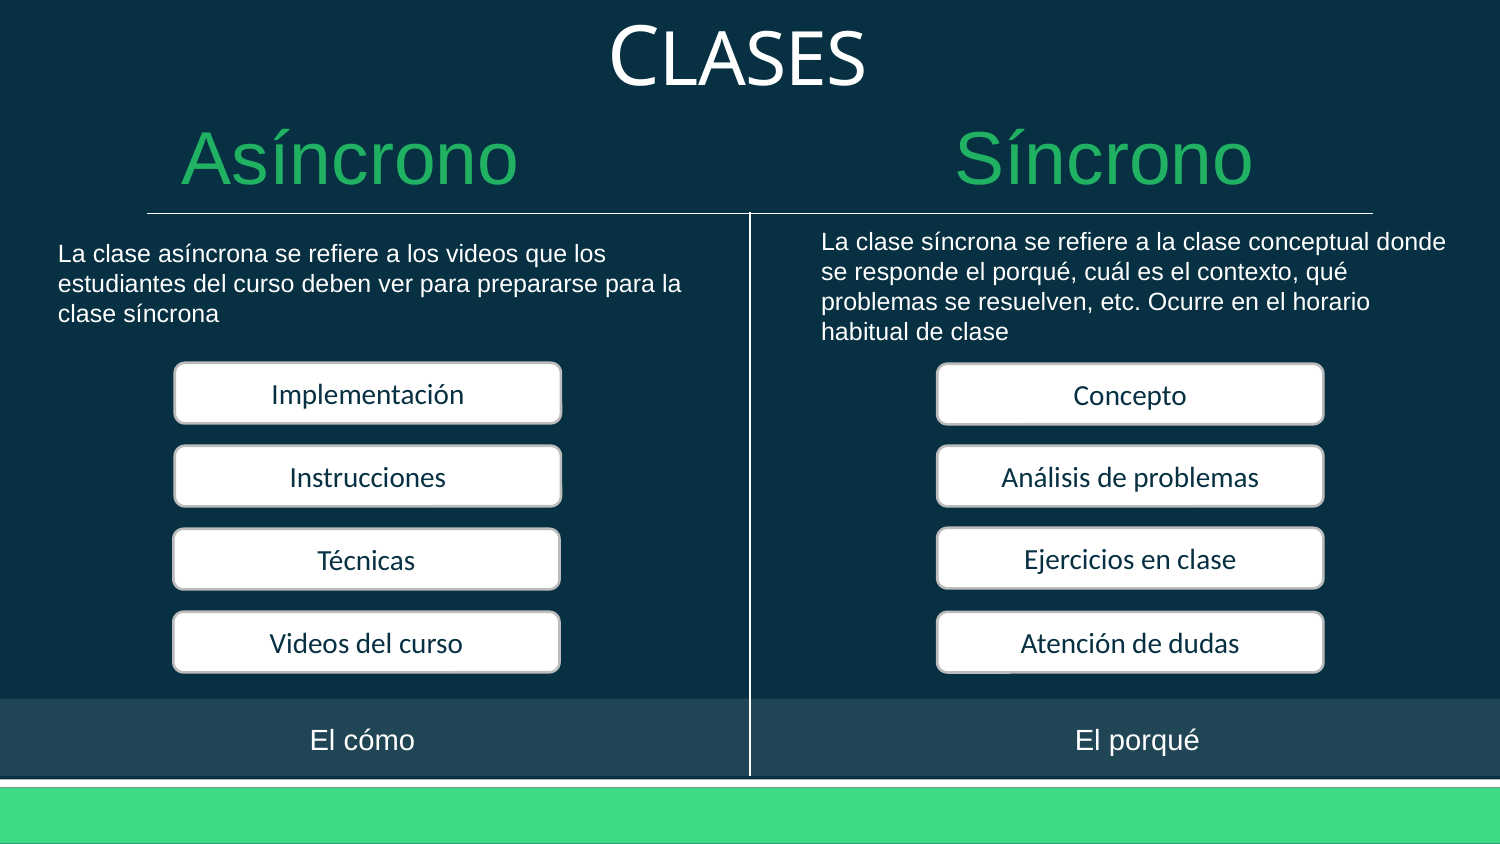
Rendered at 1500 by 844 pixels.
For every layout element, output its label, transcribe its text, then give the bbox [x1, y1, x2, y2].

title CLASES [51, 8, 1424, 110]
text_box Asíncrono [147, 101, 555, 207]
text_box Concepto [935, 362, 1325, 426]
text_box El porqué [956, 713, 1319, 764]
text_box Análisis de problemas [935, 444, 1325, 508]
text_box El cómo [181, 713, 544, 764]
text_box Técnicas [172, 527, 561, 591]
text_box Ejercicios en clase [935, 526, 1325, 590]
text_box [0, 697, 746, 777]
text_box Síncrono [856, 101, 1353, 207]
text_box Instrucciones [173, 444, 563, 508]
text_box Atención de dudas [935, 610, 1325, 674]
text_box Implementación [173, 361, 563, 425]
text_box La clase síncrona se refiere a la clase conceptual donde se responde el porqué, cuál es el contexto, qué problemas se resuelven, etc. Ocurre en el horario habitual de clase [806, 218, 1469, 353]
text_box [758, 697, 1500, 777]
text_box Videos del curso [172, 610, 561, 674]
text_box La clase asíncrona se refiere a los videos que los estudiantes del curso deben ver para prepararse para la clase síncrona [43, 230, 706, 336]
